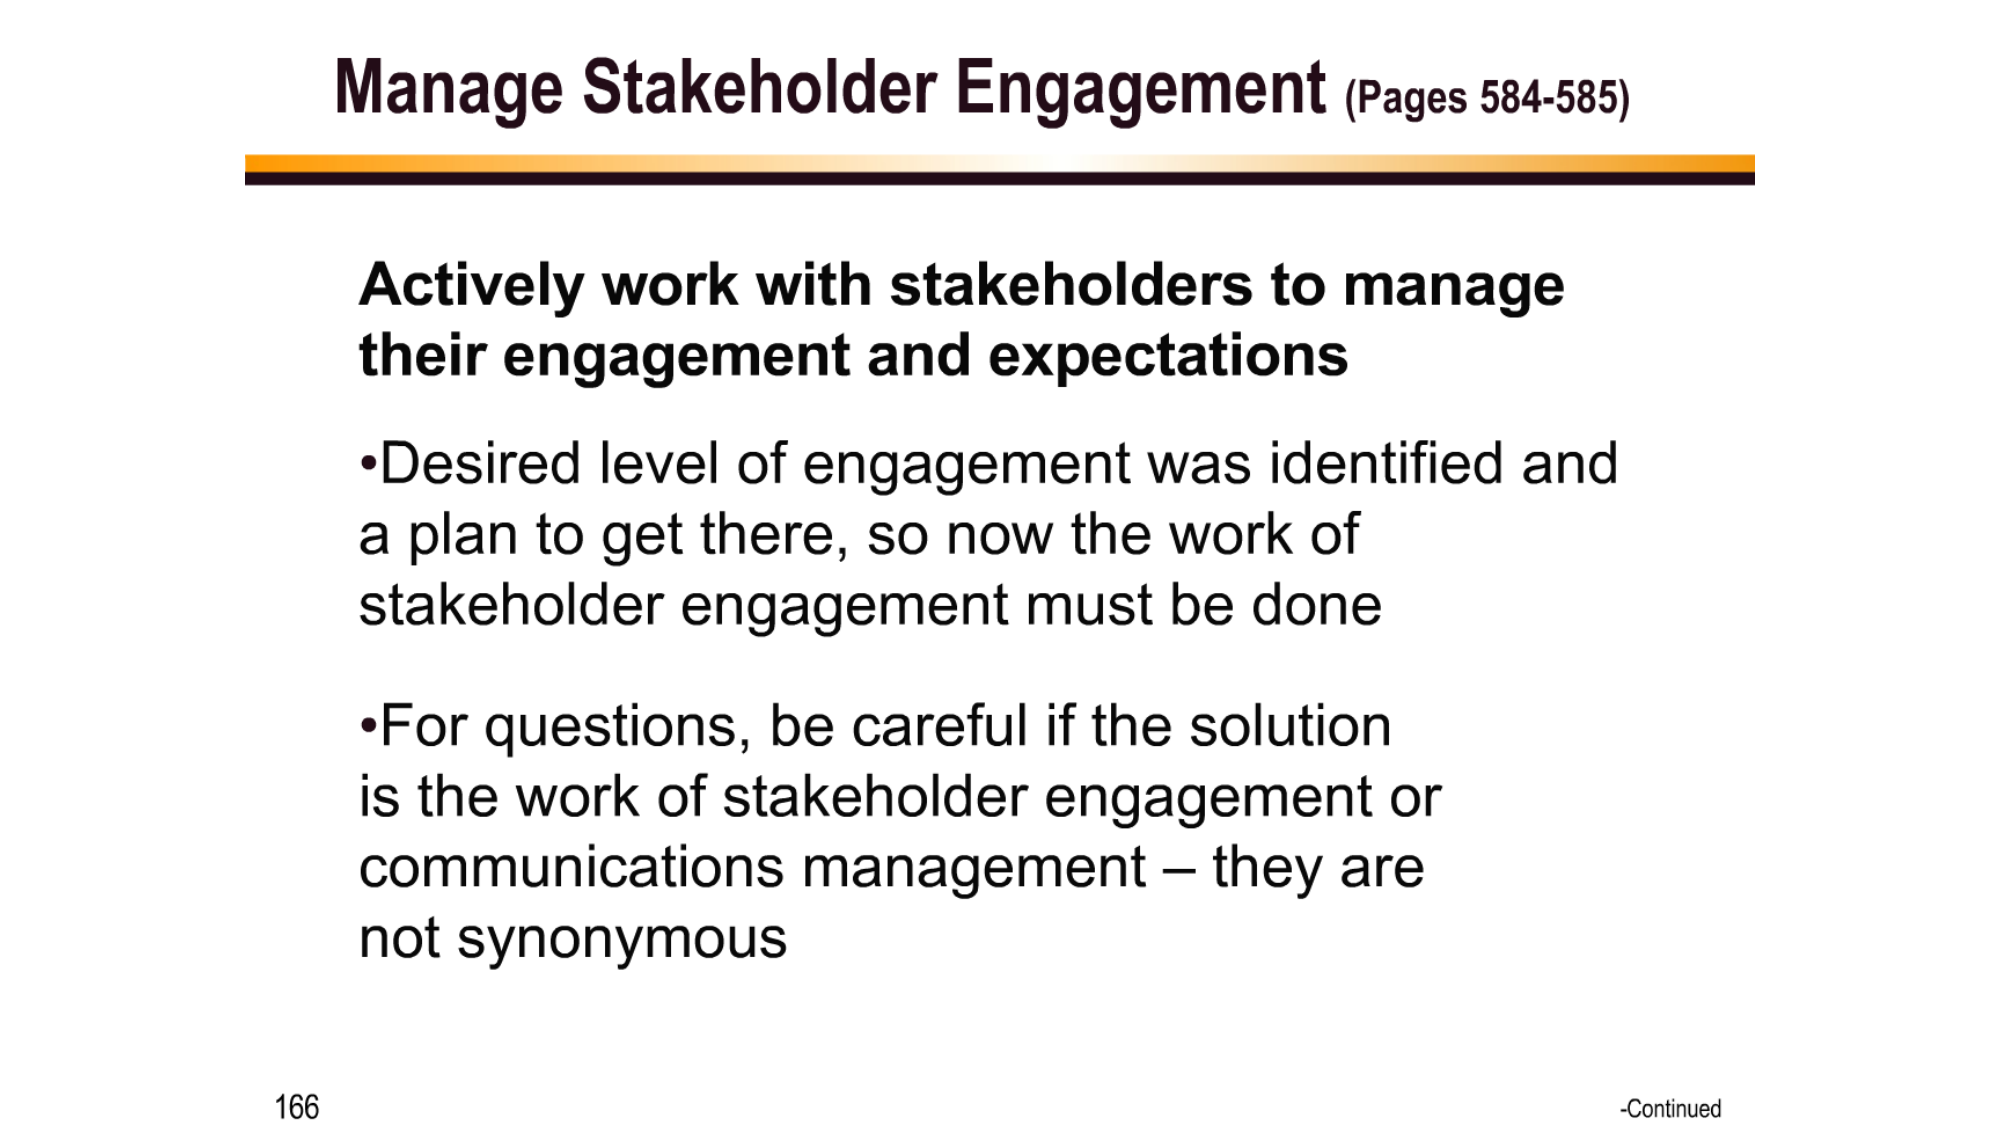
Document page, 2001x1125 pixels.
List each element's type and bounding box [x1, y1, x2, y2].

picture [245, 0, 1755, 1125]
